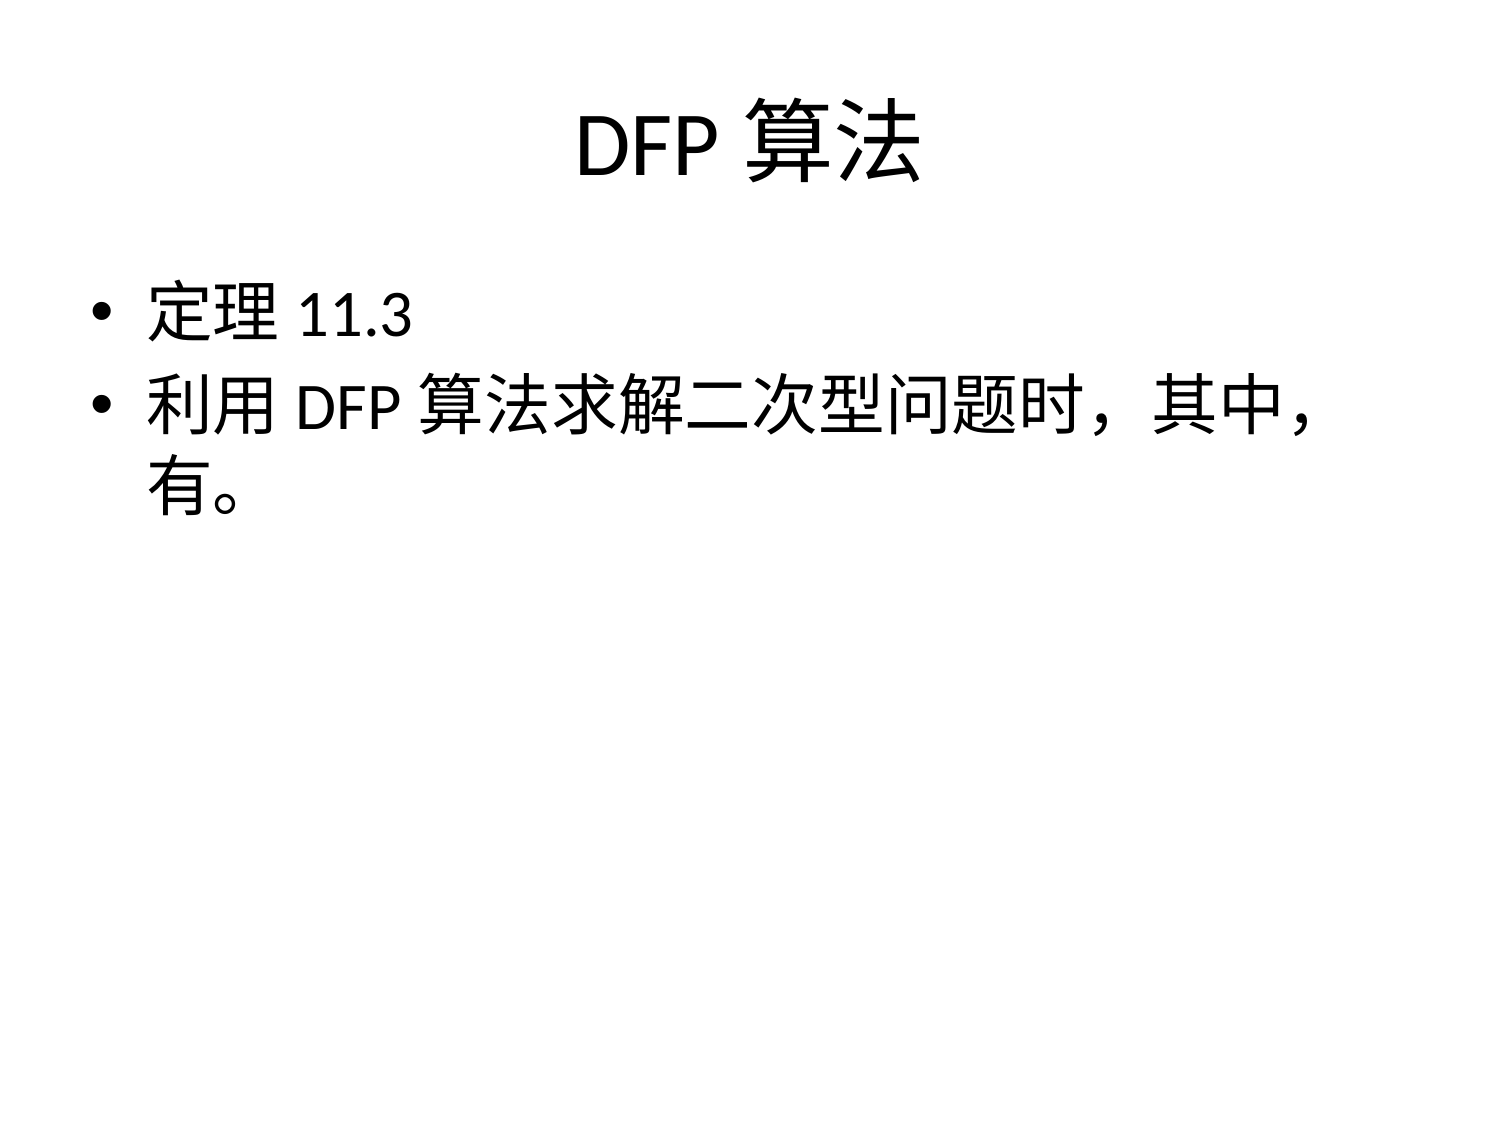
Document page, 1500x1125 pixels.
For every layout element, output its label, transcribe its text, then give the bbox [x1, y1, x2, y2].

title DFP算法 [75, 45, 1425, 233]
